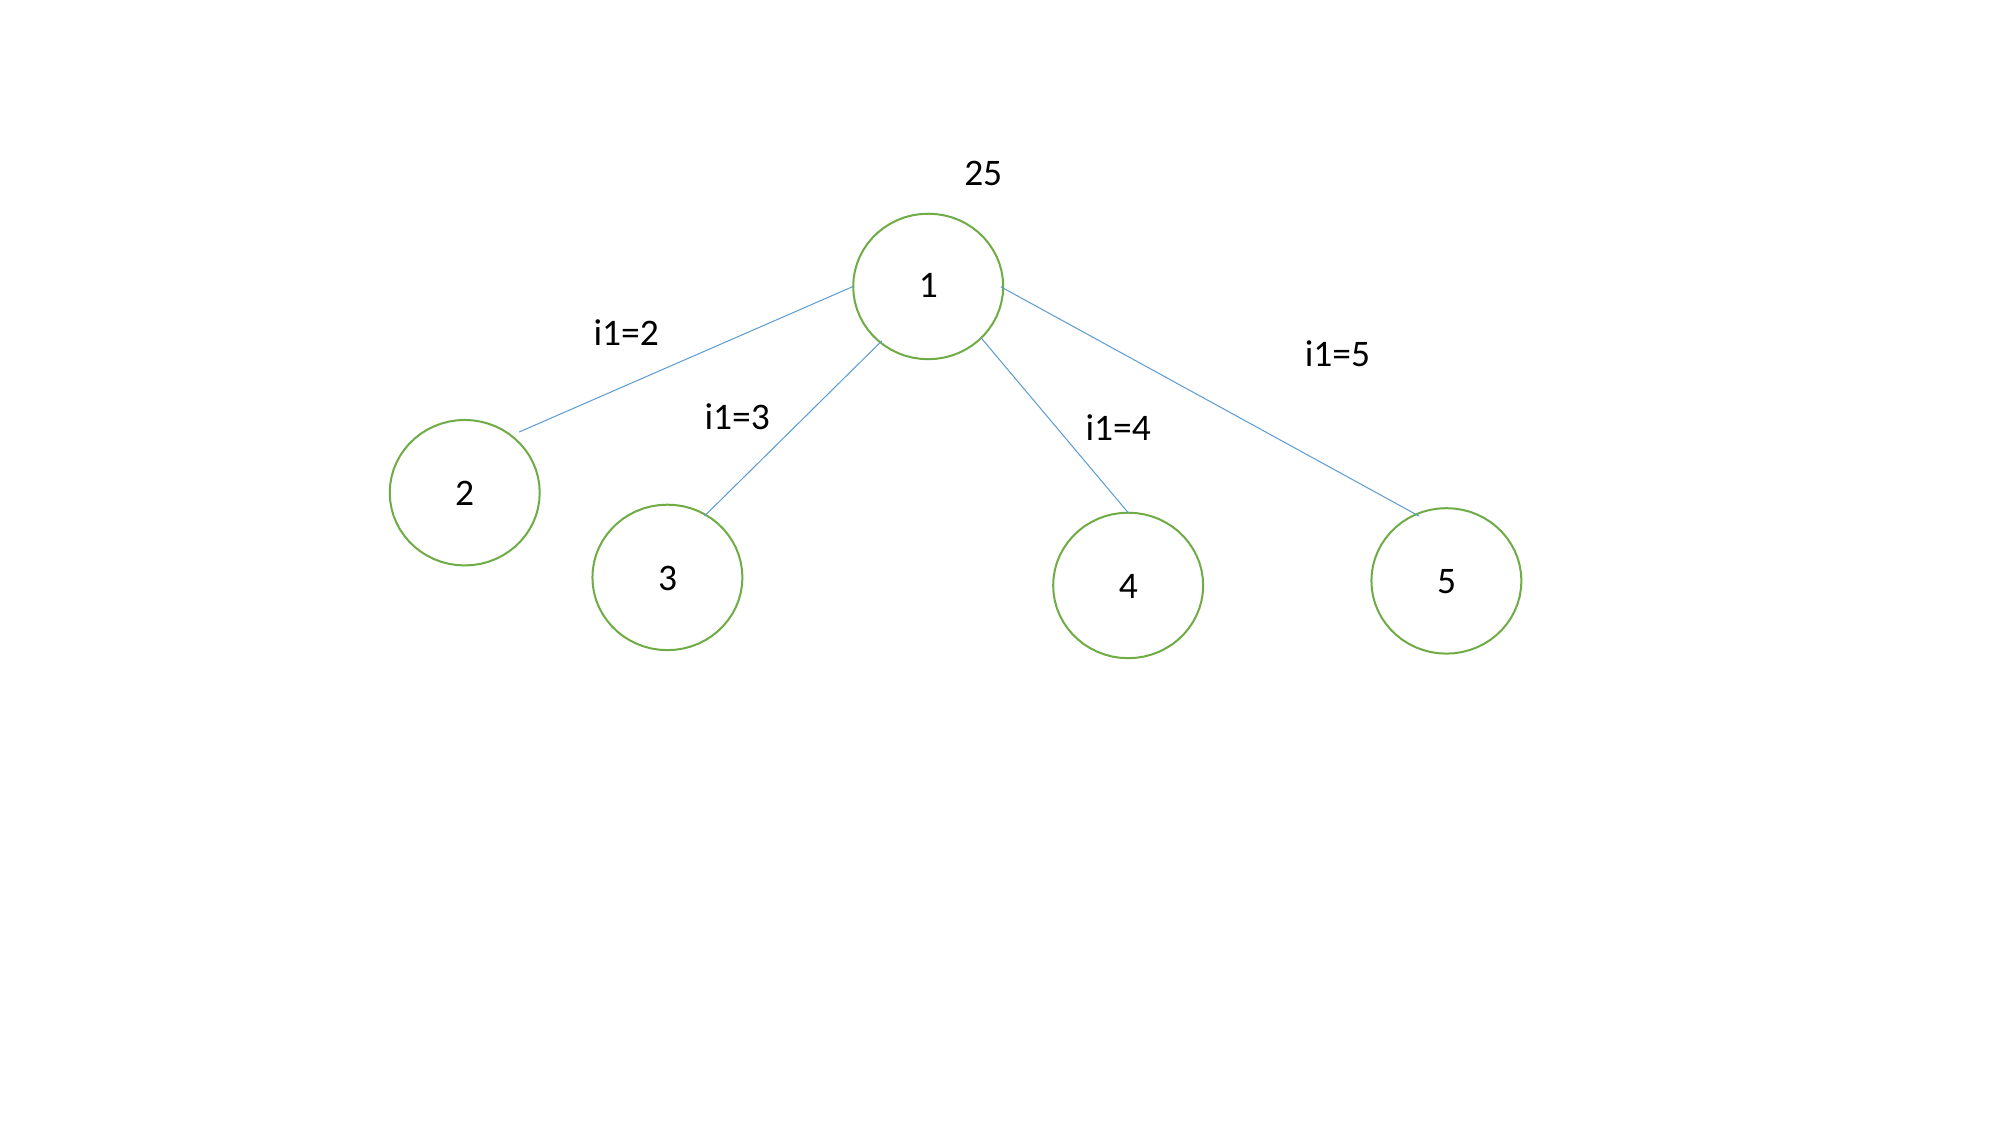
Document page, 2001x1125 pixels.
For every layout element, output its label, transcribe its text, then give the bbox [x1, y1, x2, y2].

text_box 5 [1435, 554, 1459, 602]
text_box [592, 504, 743, 651]
text_box i1=5 [1302, 326, 1373, 374]
text_box 3 [655, 550, 680, 598]
text_box i1=4 [1083, 401, 1153, 449]
text_box 25 1 [916, 146, 1005, 306]
text_box 2 [453, 465, 477, 513]
text_box [853, 214, 1001, 360]
text_box i1=3 [702, 389, 772, 437]
text_box [389, 419, 540, 566]
text_box [1371, 508, 1522, 654]
text_box [1053, 512, 1204, 659]
text_box i1=2 [591, 305, 661, 353]
text_box 4 [1116, 558, 1141, 606]
